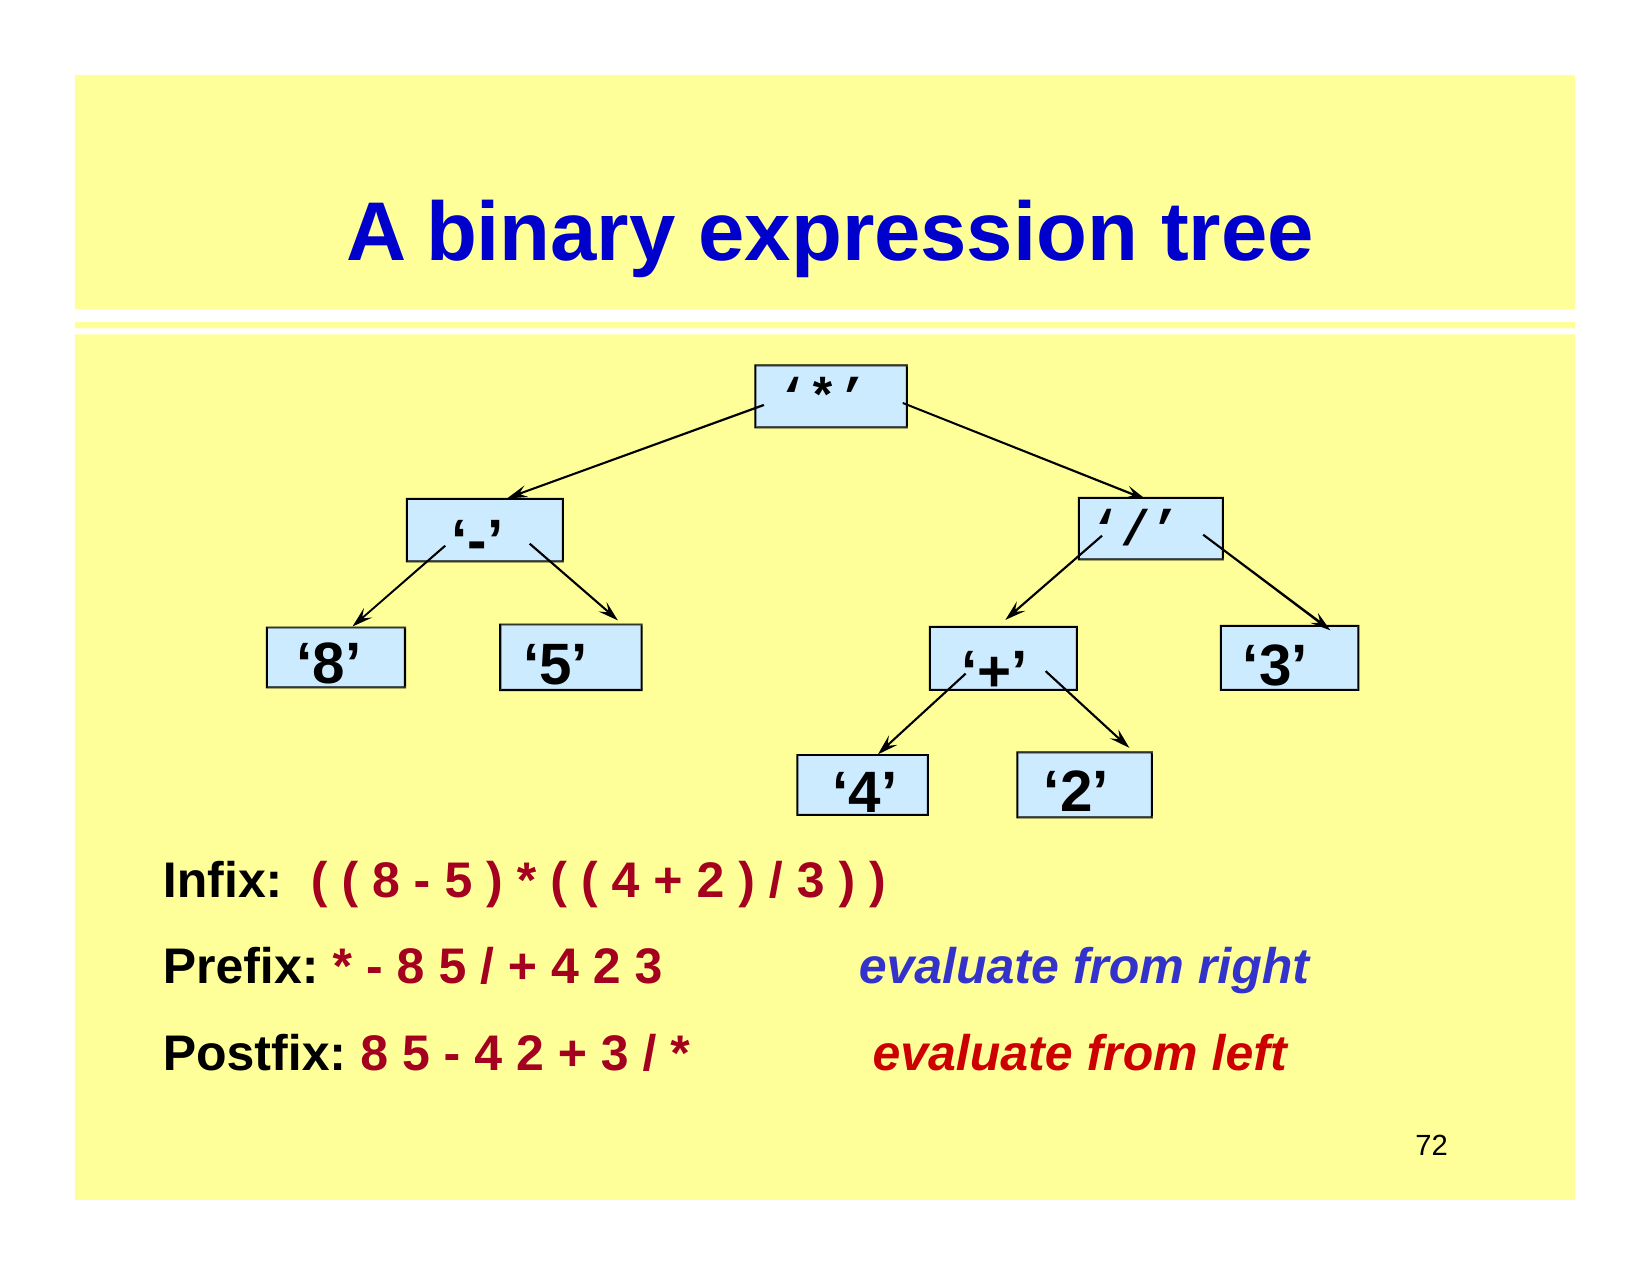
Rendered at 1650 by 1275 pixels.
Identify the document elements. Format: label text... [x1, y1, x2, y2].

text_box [796, 496, 1360, 819]
title A binary expression tree [343, 175, 1322, 391]
text_box [1128, 485, 1137, 492]
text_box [265, 364, 909, 692]
text_box Infix: ( ( 8 - 5 ) * ( ( 4 + 2 ) / 3 ) ) Prefix: * - 8 5 / + 4 2 3 evaluate from right Postfix: 8 5 - 4 2 + 3 / * evaluate from left [160, 820, 1385, 1275]
slide_number 72 [1409, 1120, 1454, 1275]
text_box [913, 405, 1130, 492]
